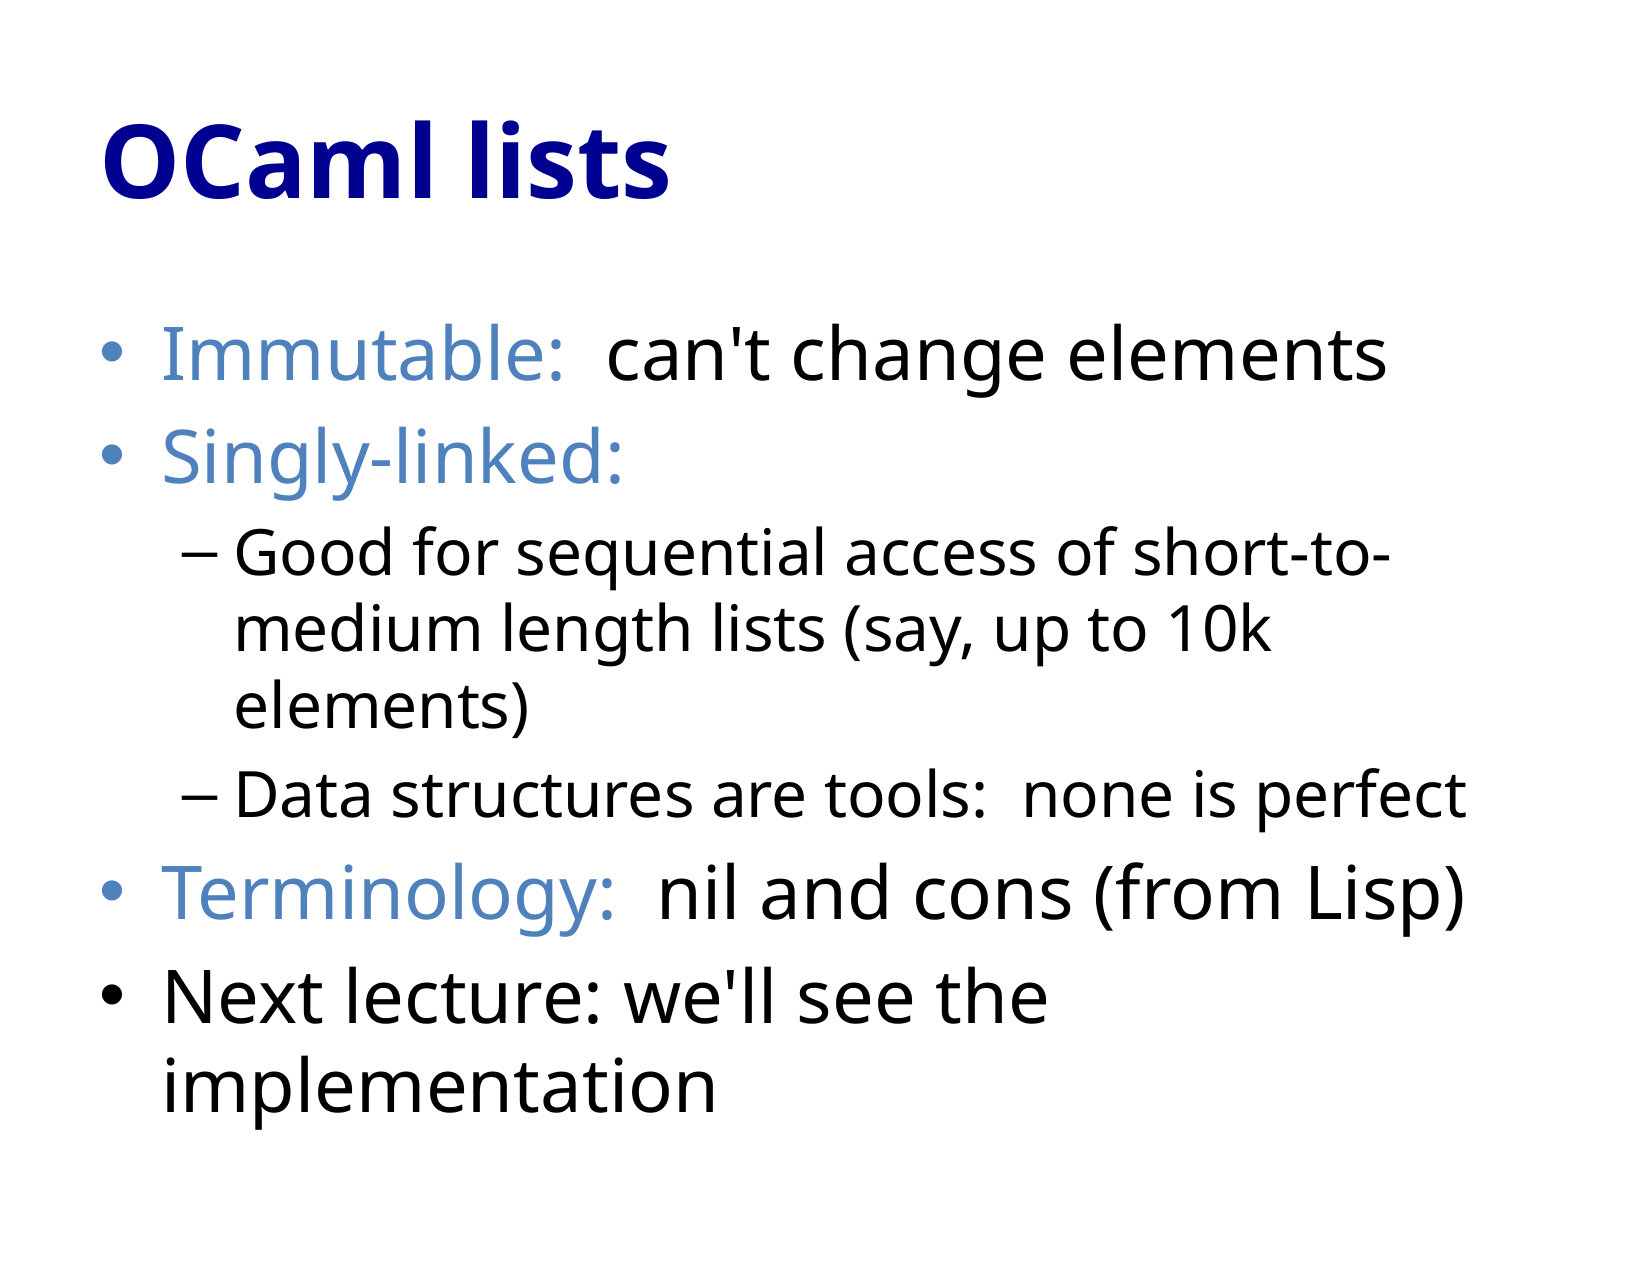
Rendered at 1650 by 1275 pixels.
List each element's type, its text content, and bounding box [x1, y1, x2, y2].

title OCaml lists [82, 51, 1568, 264]
list Immutable: can't change elements Singly-linked: Good for sequential access of short-to-medium length lists (say, up to 10k elements) Data structures are tools: none is perfect Terminology: nil and cons (from Lisp) Next lecture: we'll see the implementation [82, 297, 1568, 1139]
